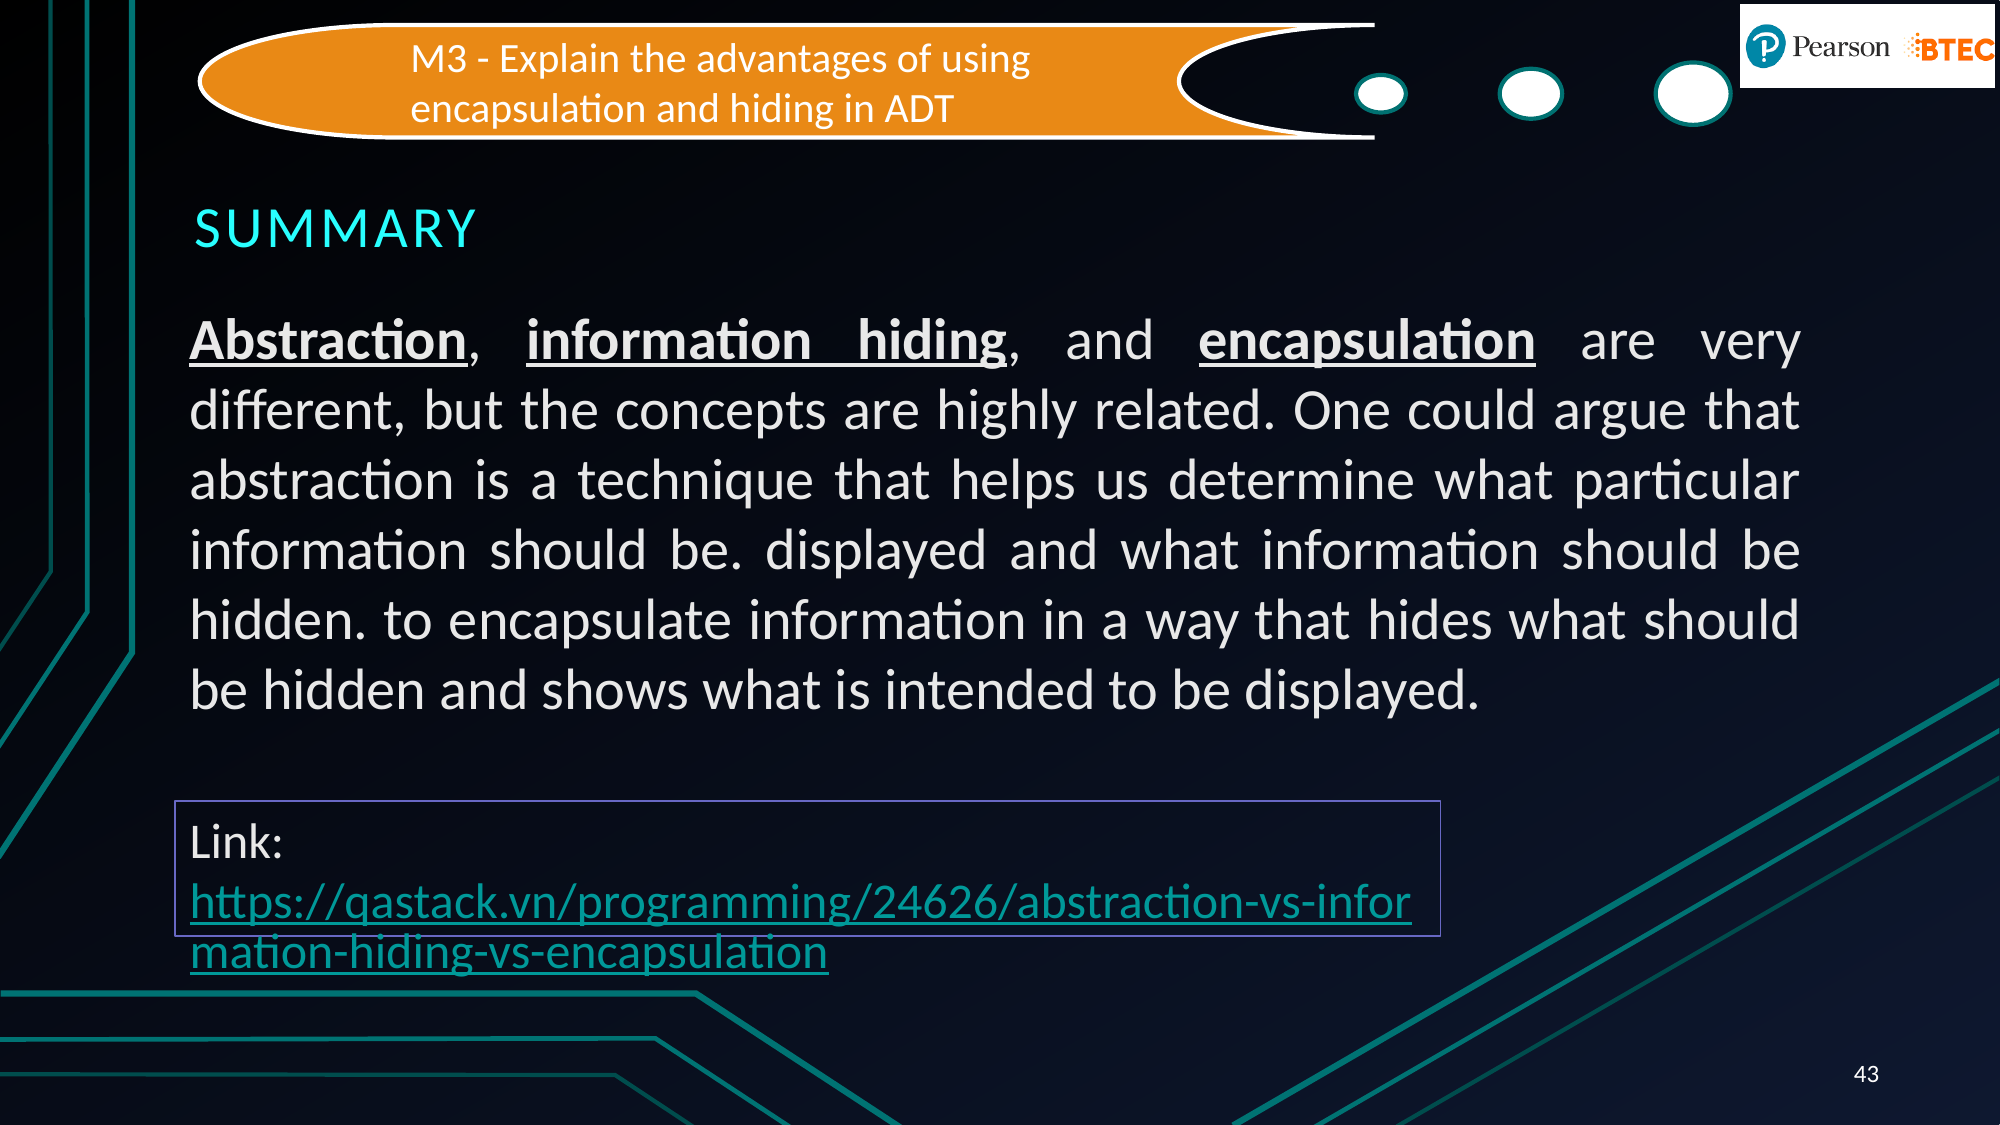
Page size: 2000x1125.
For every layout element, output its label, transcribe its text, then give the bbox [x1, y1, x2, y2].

text_box [1497, 66, 1565, 121]
text_box [1653, 60, 1733, 128]
text_box Link: https://qastack.vn/programming/24626/abstraction-vs-information-hiding-vs-encapsulation [174, 801, 1441, 936]
picture [1739, 4, 1995, 88]
subtitle summary [174, 187, 1500, 288]
text_box M3 - Explain the advantages of using encapsulation and hiding in ADT [197, 22, 1375, 140]
slide_number 43 [1732, 1042, 1900, 1103]
text_box Abstraction, information hiding, and encapsulation are very different, but the concepts are highly related. One could argue that abstraction is a technique that helps us determine what particular information should be. displayed and what information should be hidden. to encapsulate information in a way that hides what should be hidden and shows what is intended to be displayed. [174, 293, 1817, 729]
text_box [1353, 72, 1409, 115]
